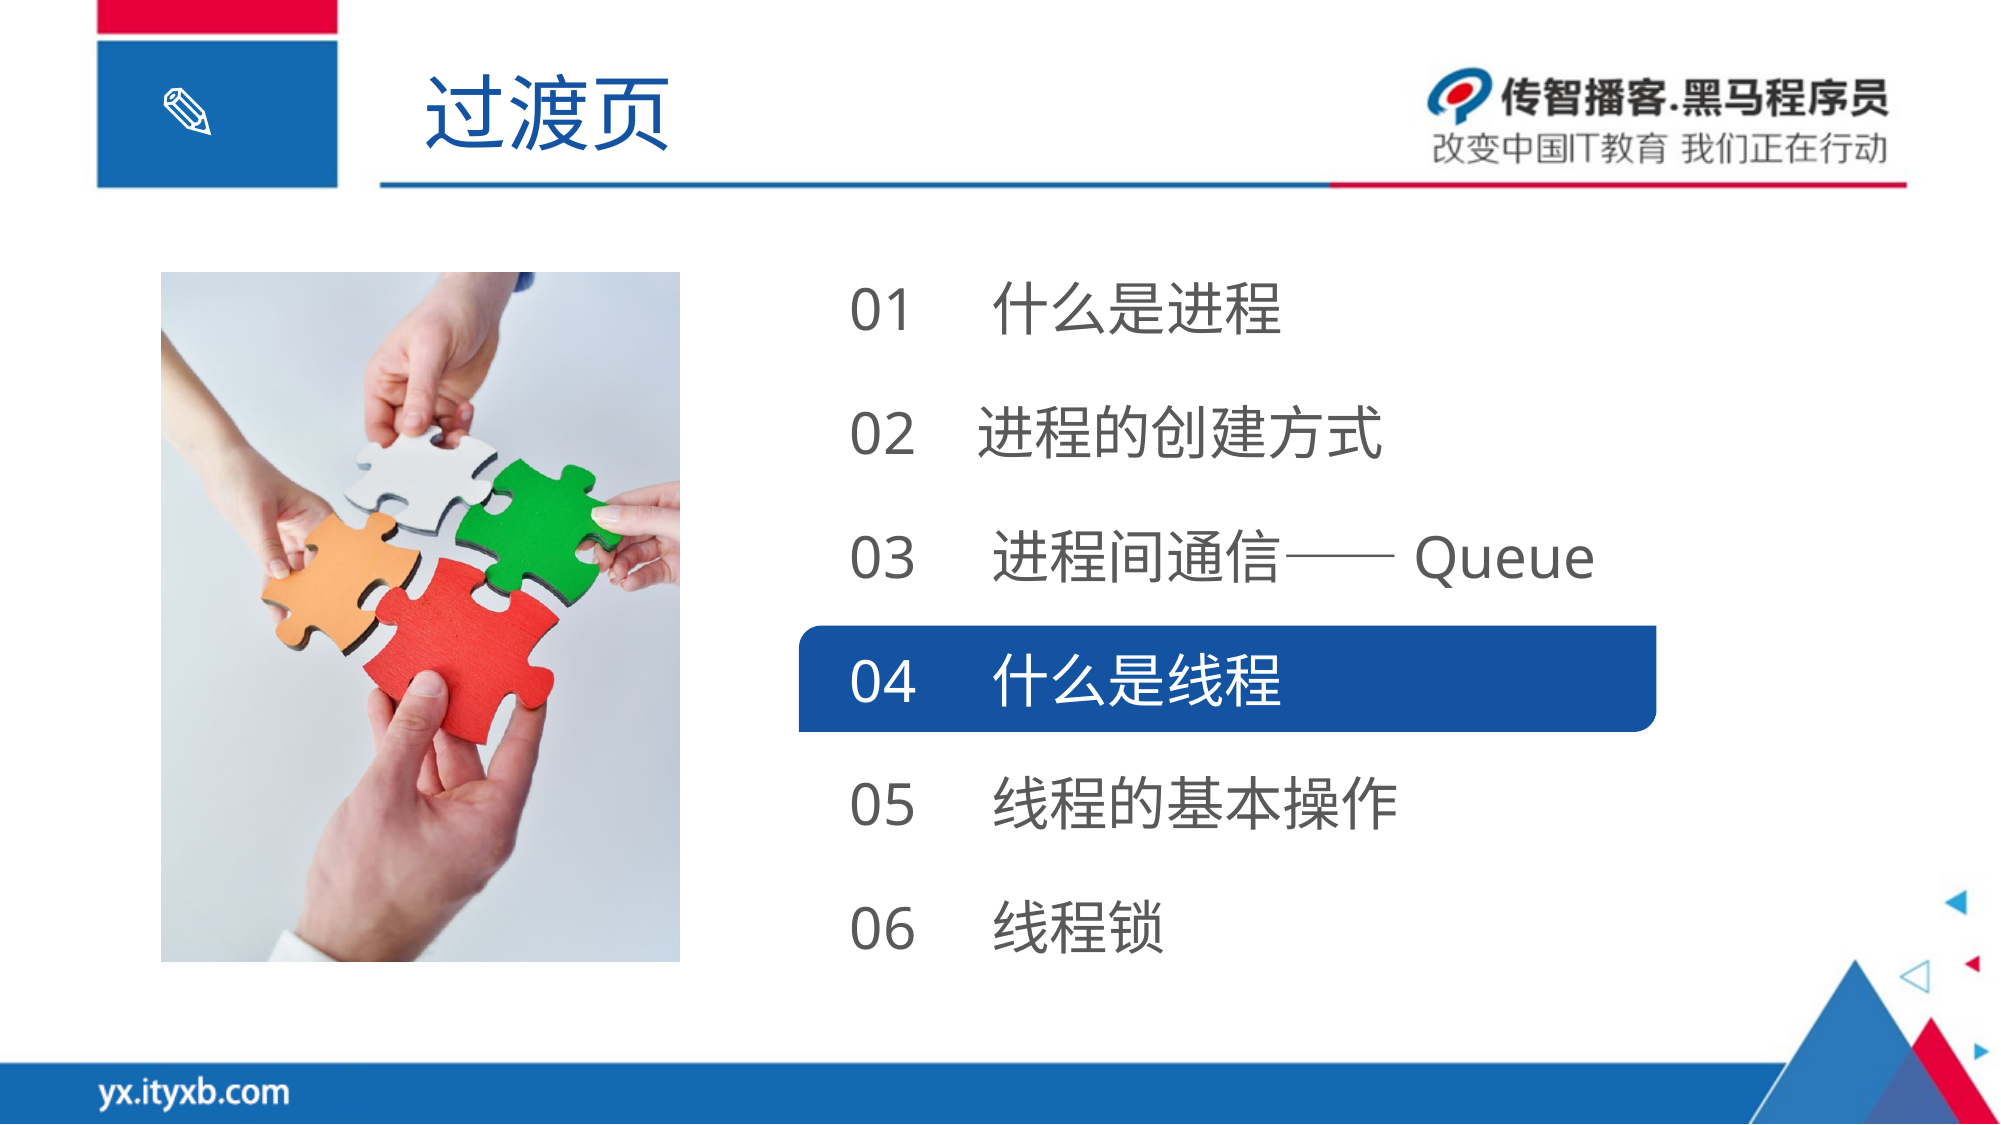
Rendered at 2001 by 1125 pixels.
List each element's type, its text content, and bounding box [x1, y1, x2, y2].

text_box 04 什么是线程 [849, 643, 1657, 714]
text_box 03 进程间通信——Queue [849, 519, 1657, 590]
text_box 过渡页 [409, 53, 899, 169]
picture [0, 0, 2000, 1124]
text_box 01 什么是进程 [849, 272, 1657, 343]
text_box 02 进程的创建方式 [849, 395, 1657, 467]
text_box [797, 624, 1658, 733]
text_box 06 线程锁 [849, 891, 1657, 962]
text_box 05 线程的基本操作 [849, 767, 1657, 838]
